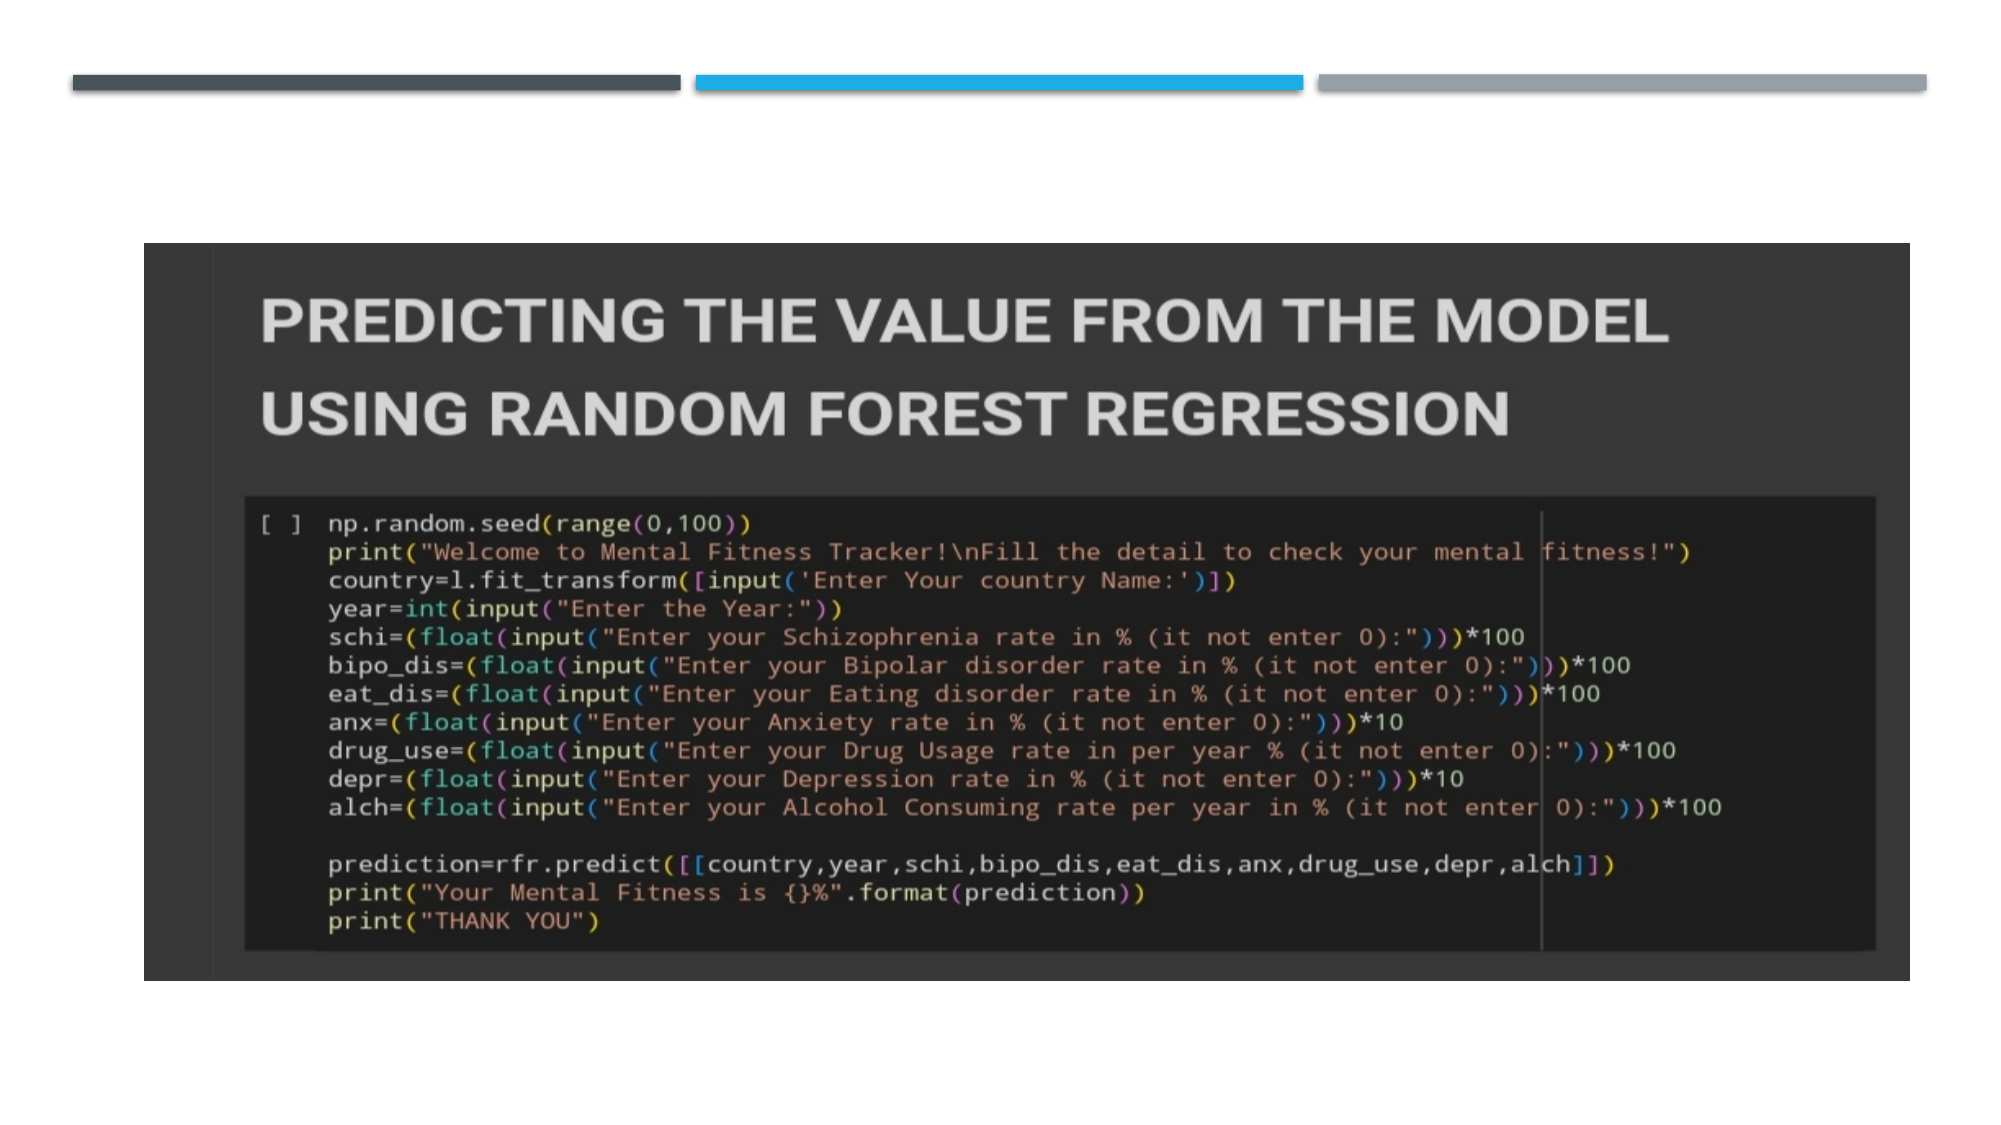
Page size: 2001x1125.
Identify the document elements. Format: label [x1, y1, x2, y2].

list [143, 242, 1910, 981]
